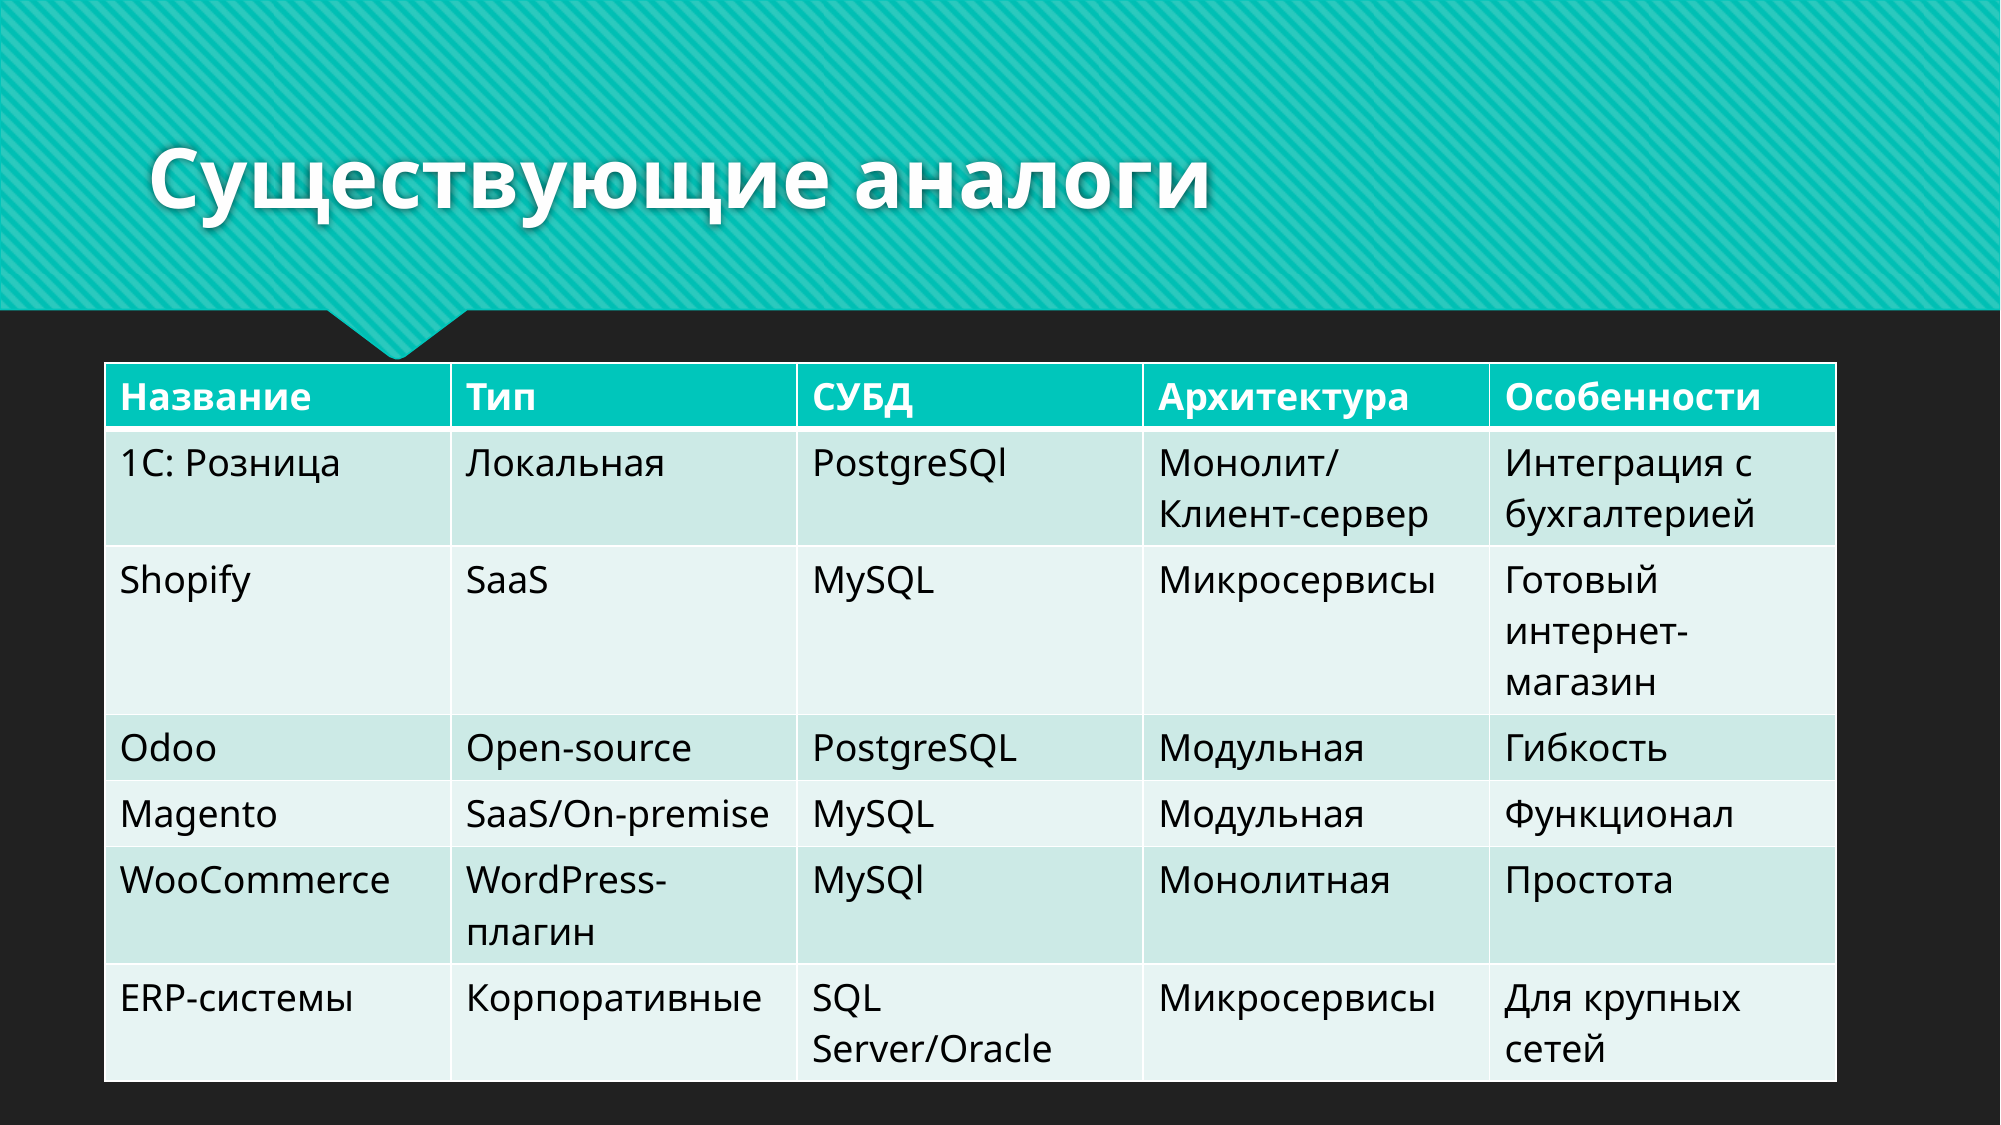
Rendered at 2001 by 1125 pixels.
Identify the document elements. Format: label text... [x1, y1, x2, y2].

table_header Название [106, 364, 450, 426]
table_cell Shopify [106, 547, 450, 714]
table_cell Готовый интернет-магазин [1490, 547, 1835, 714]
table_cell SaaS [452, 547, 796, 714]
table_cell Простота [1490, 847, 1835, 963]
table_cell MySQL [798, 781, 1142, 846]
title Существующие аналоги [132, 73, 1868, 233]
table_cell WordPress-плагин [452, 847, 796, 963]
table_cell MySQL [798, 547, 1142, 714]
table_cell 1C: Розница [106, 432, 450, 545]
table_cell Микросервисы [1144, 547, 1489, 714]
table_header Архитектура [1144, 364, 1489, 426]
table_cell Интеграция с бухгалтерией [1490, 432, 1835, 545]
table_cell SQL Server/Oracle [798, 965, 1142, 1080]
table_cell Микросервисы [1144, 965, 1489, 1080]
table_cell MySQl [798, 847, 1142, 963]
table_cell Magento [106, 781, 450, 846]
table_cell PostgreSQL [798, 715, 1142, 780]
table_cell Для крупных сетей [1490, 965, 1835, 1080]
table_cell ERP-системы [106, 965, 450, 1080]
table_cell Локальная [452, 432, 796, 545]
table_cell Монолит/Клиент-сервер [1144, 432, 1489, 545]
table_cell Функционал [1490, 781, 1835, 846]
table_cell Odoo [106, 715, 450, 780]
table_header Тип [452, 364, 796, 426]
table_cell Корпоративные [452, 965, 796, 1080]
table_header СУБД [798, 364, 1142, 426]
table_cell Модульная [1144, 781, 1489, 846]
table_cell Модульная [1144, 715, 1489, 780]
table_cell Монолитная [1144, 847, 1489, 963]
table_cell Гибкость [1490, 715, 1835, 780]
table_cell Open-source [452, 715, 796, 780]
table_cell WooCommerce [106, 847, 450, 963]
table_cell SaaS/On-premise [452, 781, 796, 846]
table_cell PostgreSQl [798, 432, 1142, 545]
table_header Особенности [1490, 364, 1835, 426]
